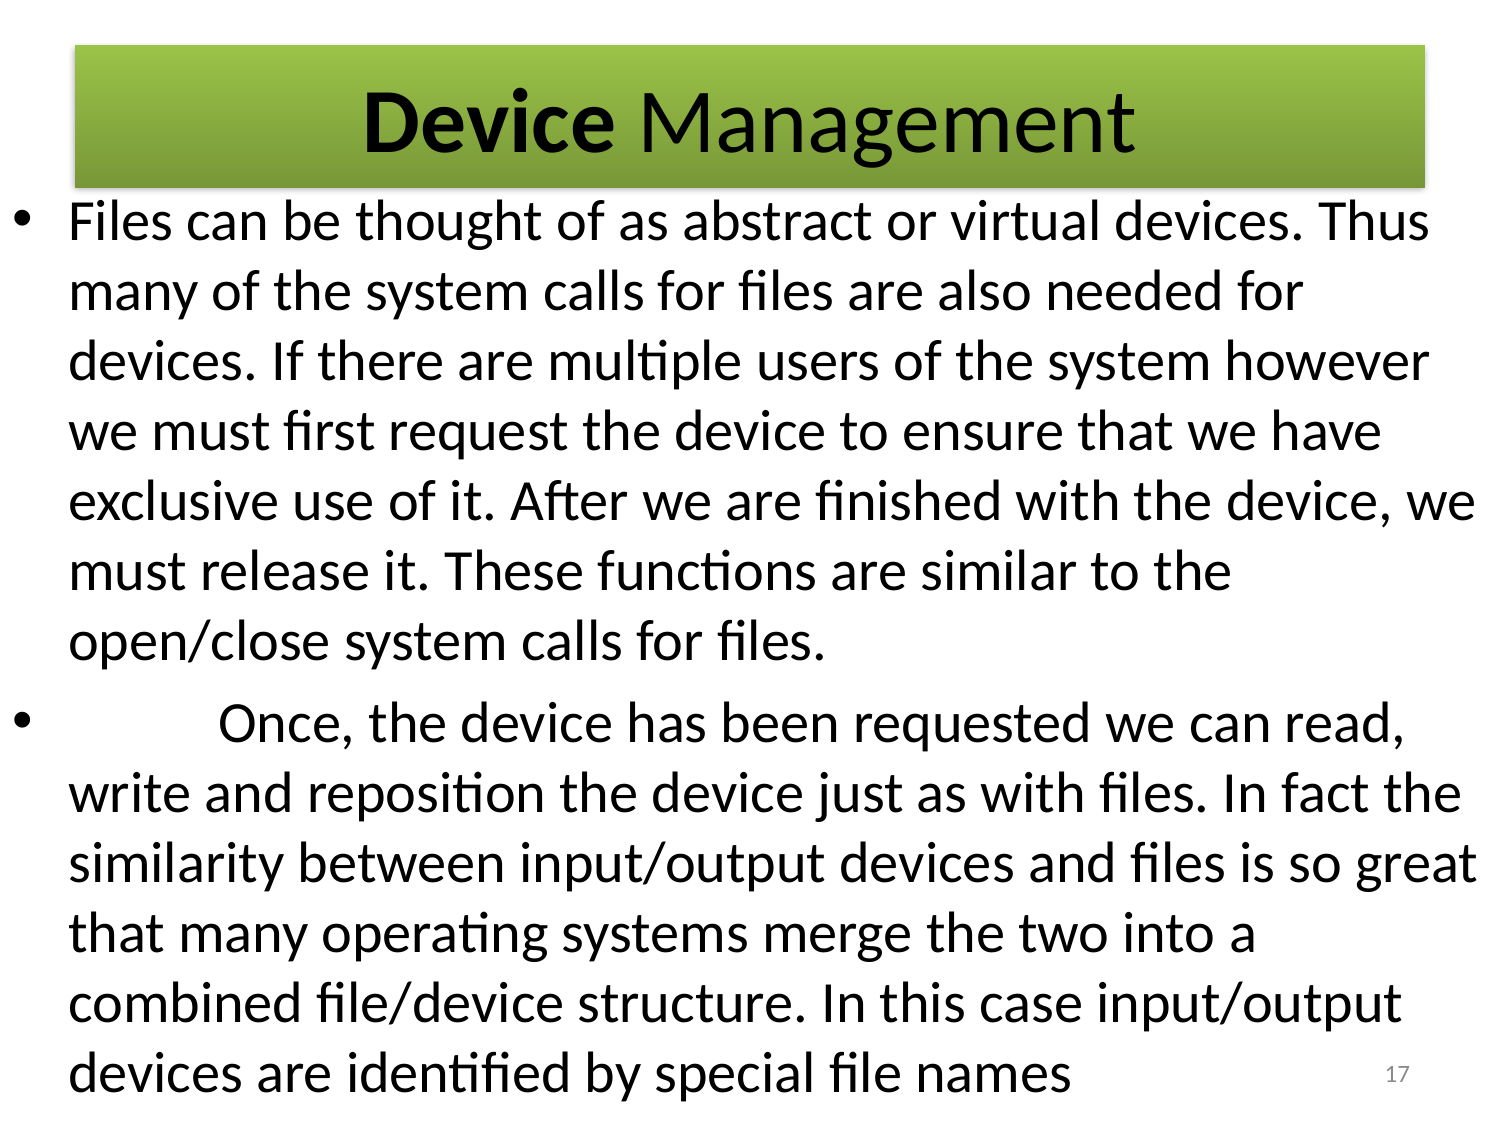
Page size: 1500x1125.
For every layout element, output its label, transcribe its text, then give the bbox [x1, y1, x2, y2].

list Files can be thought of as abstract or virtual devices. Thus many of the system calls for files are also needed for devices. If there are multiple users of the system however we must first request the device to ensure that we have exclusive use of it. After we are finished with the device, we must release it. These functions are similar to the open/close system calls for files. Once, the device has been requested we can read, write and reposition the device just as with files. In fact the similarity between input/output devices and files is so great that many operating systems merge the two into a combined file/device structure. In this case input/output devices are identified by special file names [0, 174, 1498, 1125]
slide_number 17 [1074, 1042, 1425, 1103]
title Device Management [75, 45, 1425, 174]
